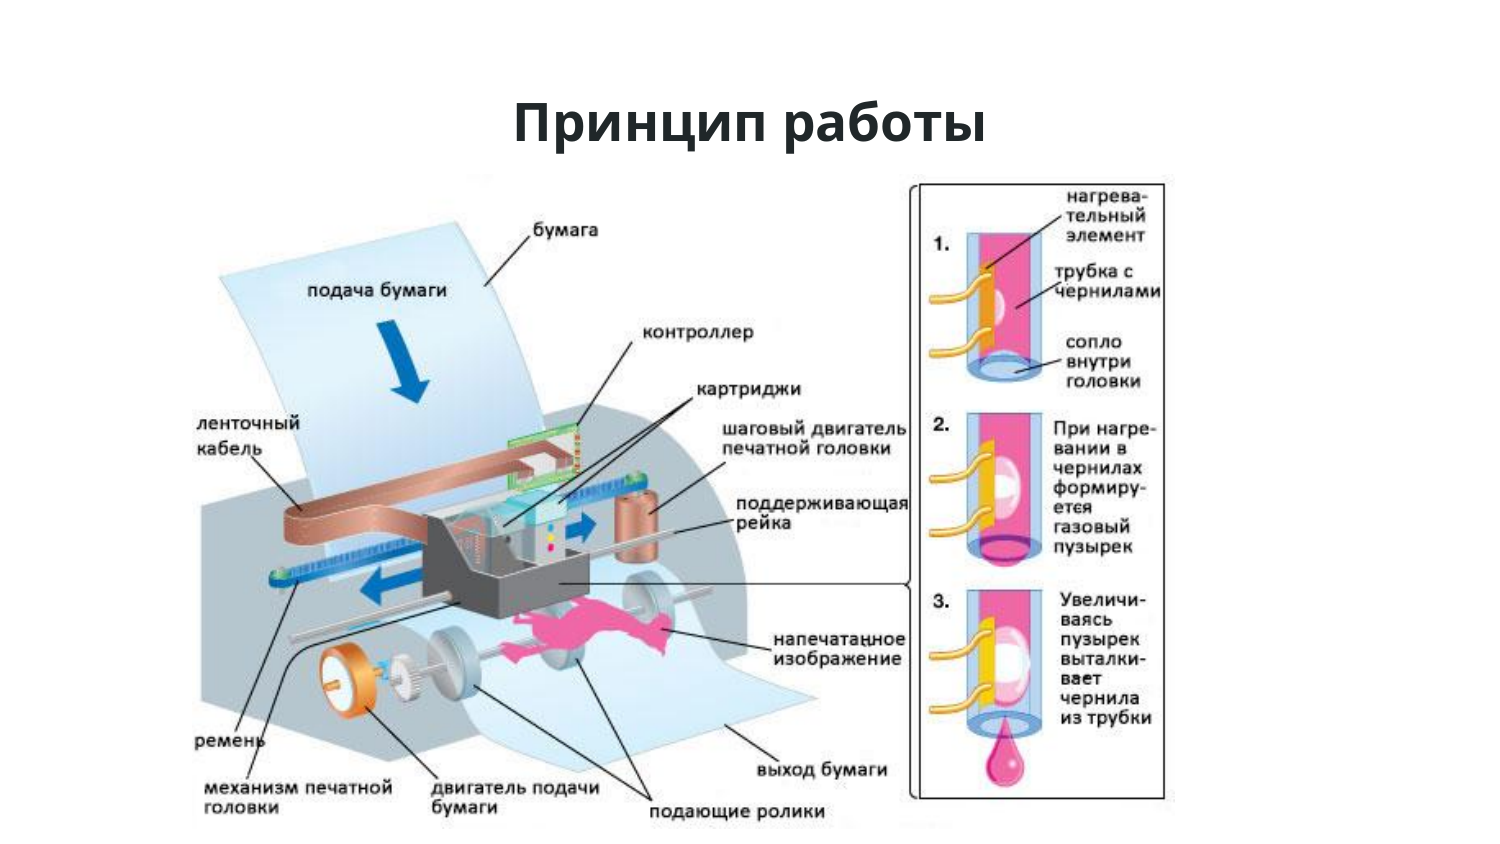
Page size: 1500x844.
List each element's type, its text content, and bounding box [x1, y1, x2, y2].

picture [192, 173, 1175, 829]
title Принцип работы [51, 72, 1449, 167]
